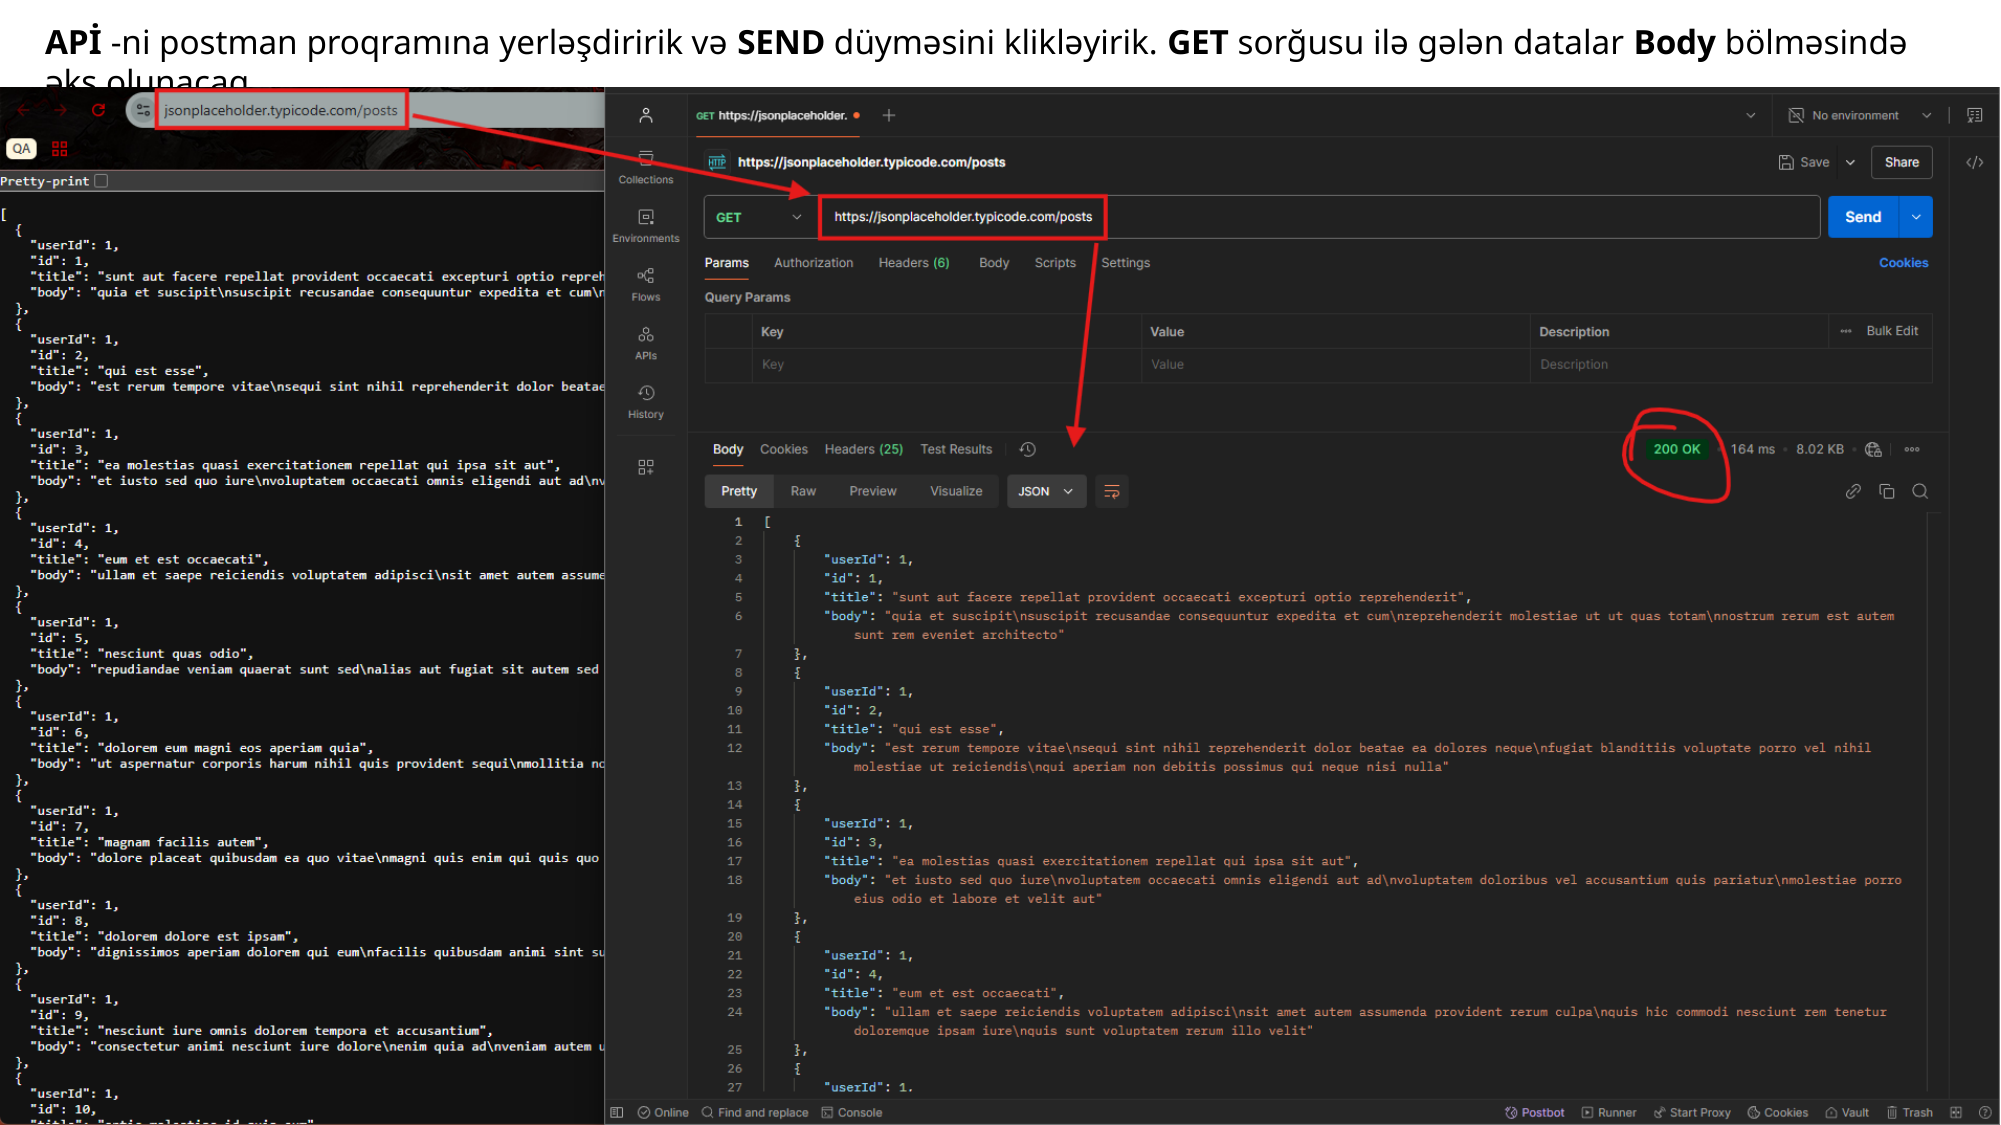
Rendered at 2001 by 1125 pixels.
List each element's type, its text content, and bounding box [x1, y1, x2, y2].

text_box APİ -ni postman proqramına yerləşdiririk və SEND düyməsini klikləyirik. GET sorğusu ilə gələn datalar Body bölməsində əks olunacaq. [30, 13, 1970, 87]
picture [0, 87, 2000, 1125]
